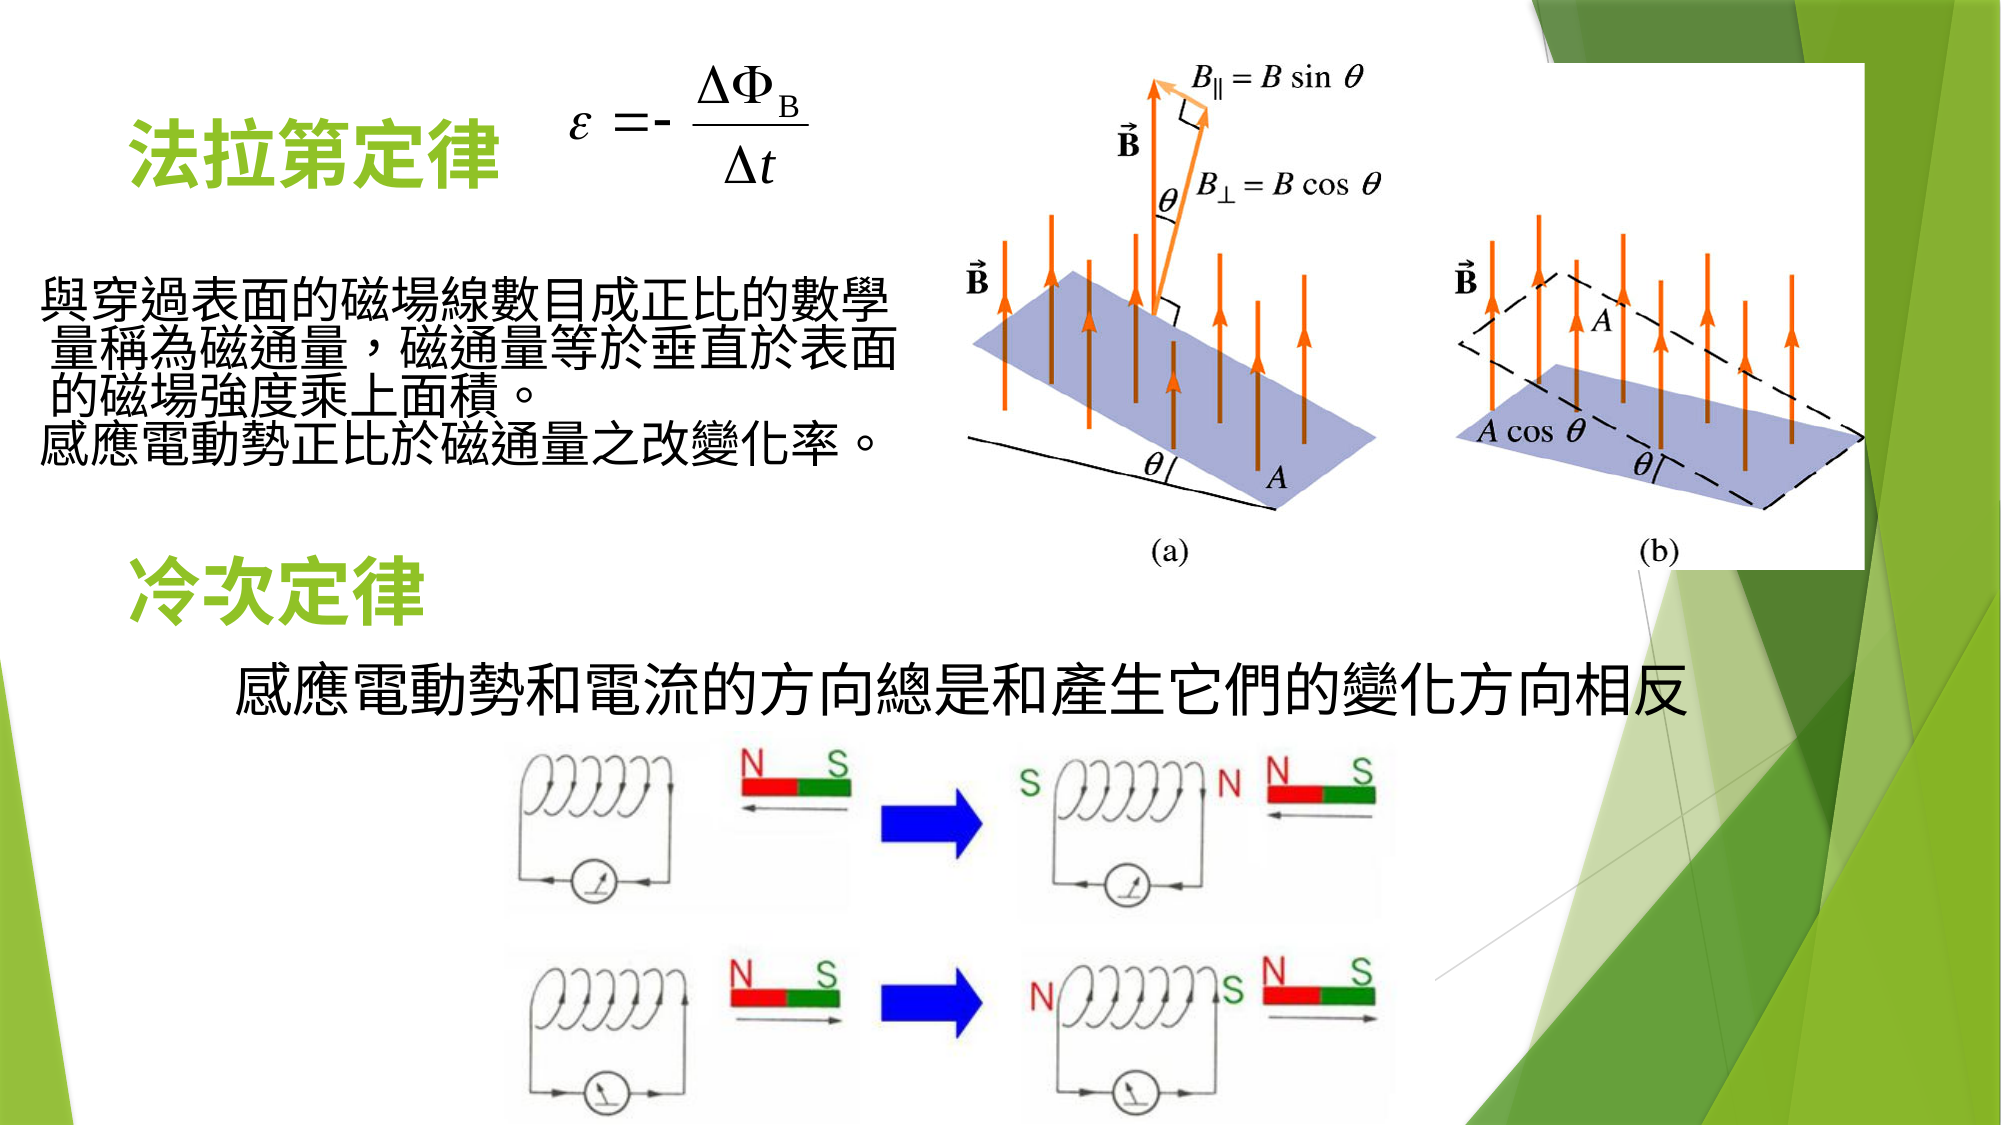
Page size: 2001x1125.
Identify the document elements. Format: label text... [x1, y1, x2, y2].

text_box 與穿過表面的磁場線數目成正比的數學量稱為磁通量，磁通量等於垂直於表面的磁場強度乘上面積。 感應電動勢正比於磁通量之改變化率。 [0, 224, 919, 539]
picture [559, 49, 817, 209]
picture [965, 63, 1866, 571]
text_box 冷次定律 [111, 536, 1522, 754]
text_box 感應電動勢和電流的方向總是和產生它們的變化方向相反 [211, 645, 1721, 730]
picture [496, 730, 1436, 1125]
title 法拉第定律 [111, 99, 960, 317]
